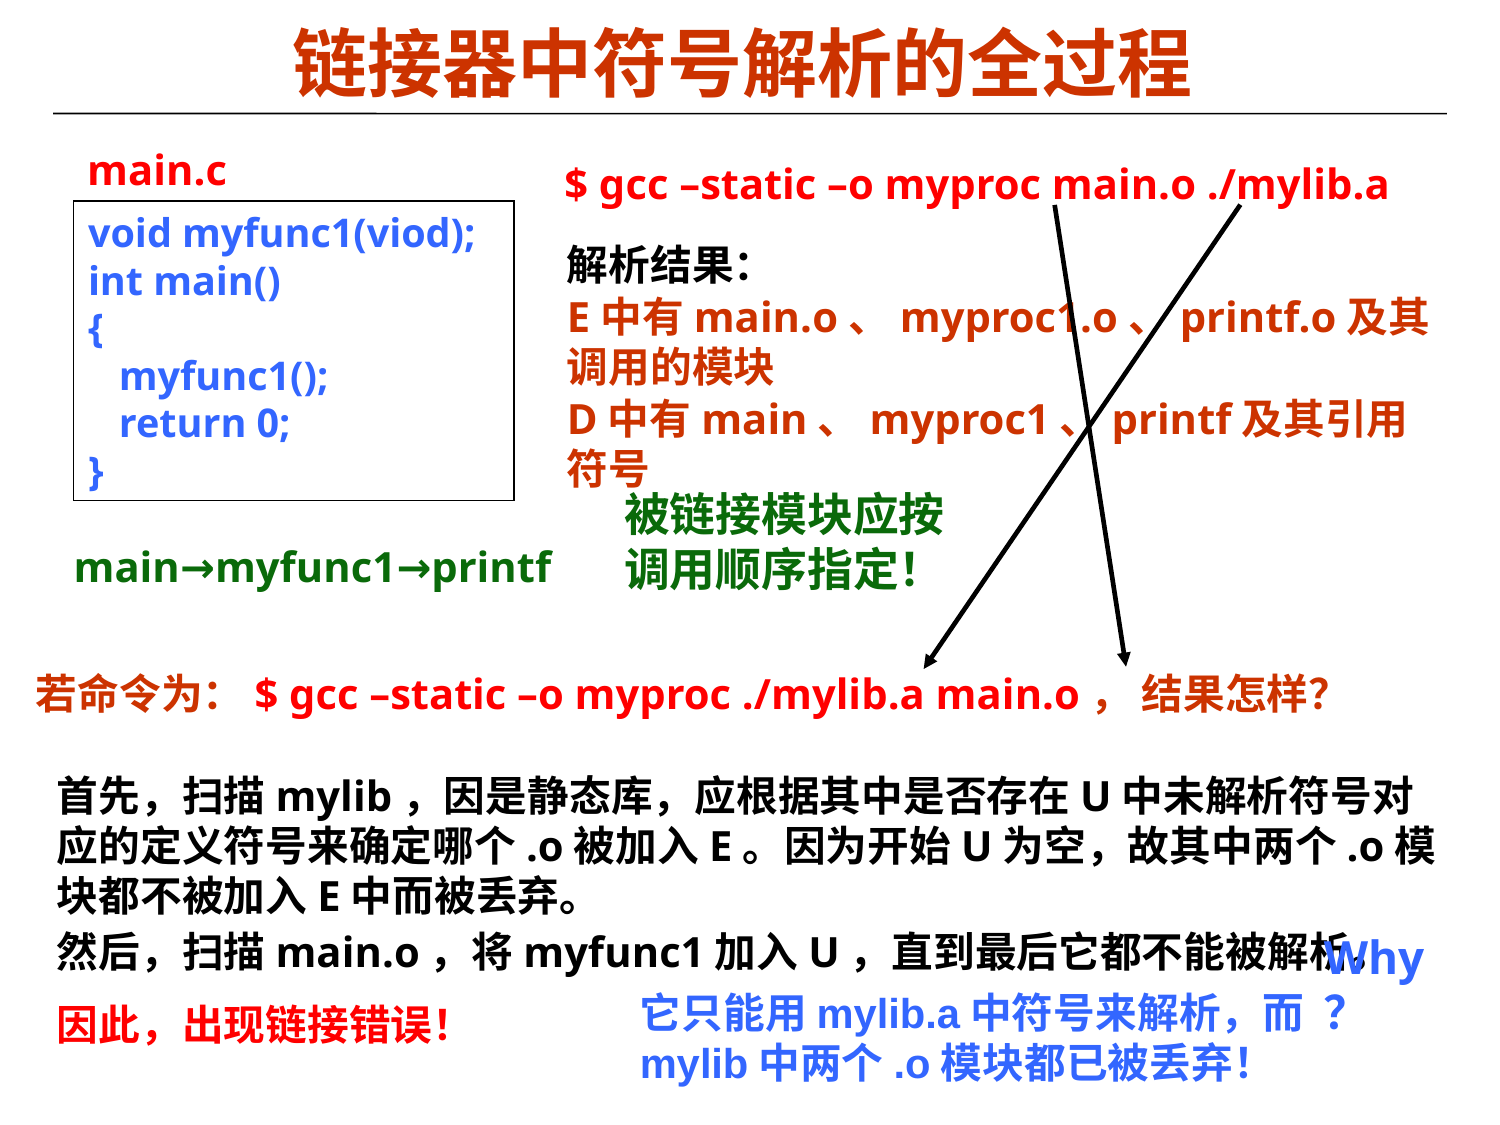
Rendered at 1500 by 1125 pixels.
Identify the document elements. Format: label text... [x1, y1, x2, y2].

text_box 首先，扫描mylib，因是静态库，应根据其中是否存在U中未解析符号对应的定义符号来确定哪个.o被加入E。因为开始U为空，故其中两个.o模块都不被加入E中而被丢弃。 然后，扫描main.o，将myfunc1加入U，直到最后它都不能被解析。 因此，出现链接错误！ [42, 762, 1469, 1057]
text_box 被链接模块应按调用顺序指定！ [609, 478, 918, 604]
text_box 解析结果： E中有main.o、myproc1.o、printf.o及其调用的模块 D中有main、myproc1、printf及其引用符号 [1245, 231, 1448, 501]
title 链接器中符号解析的全过程 [74, 15, 1426, 109]
text_box 若命令为：$ gcc –static –o myproc ./mylib.a main.o， 结果怎样？ [21, 660, 1469, 726]
text_box $ gcc –static –o myproc main.o ./mylib.a [549, 150, 1440, 215]
text_box void myfunc1(viod); int main() { myfunc1(); return 0; } [73, 200, 515, 501]
text_box Why？ [1321, 921, 1477, 1046]
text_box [923, 204, 1241, 670]
text_box 它只能用mylib.a中符号来解析，而mylib中两个.o模块都已被丢弃！ [624, 979, 1367, 1095]
text_box 解析结果： E中有main.o、myproc1.o、printf.o及其调用的模块 D中有main、myproc1、printf及其引用符号 [552, 231, 918, 501]
text_box main.c [72, 136, 311, 202]
text_box main→myfunc1→printf [58, 533, 600, 599]
